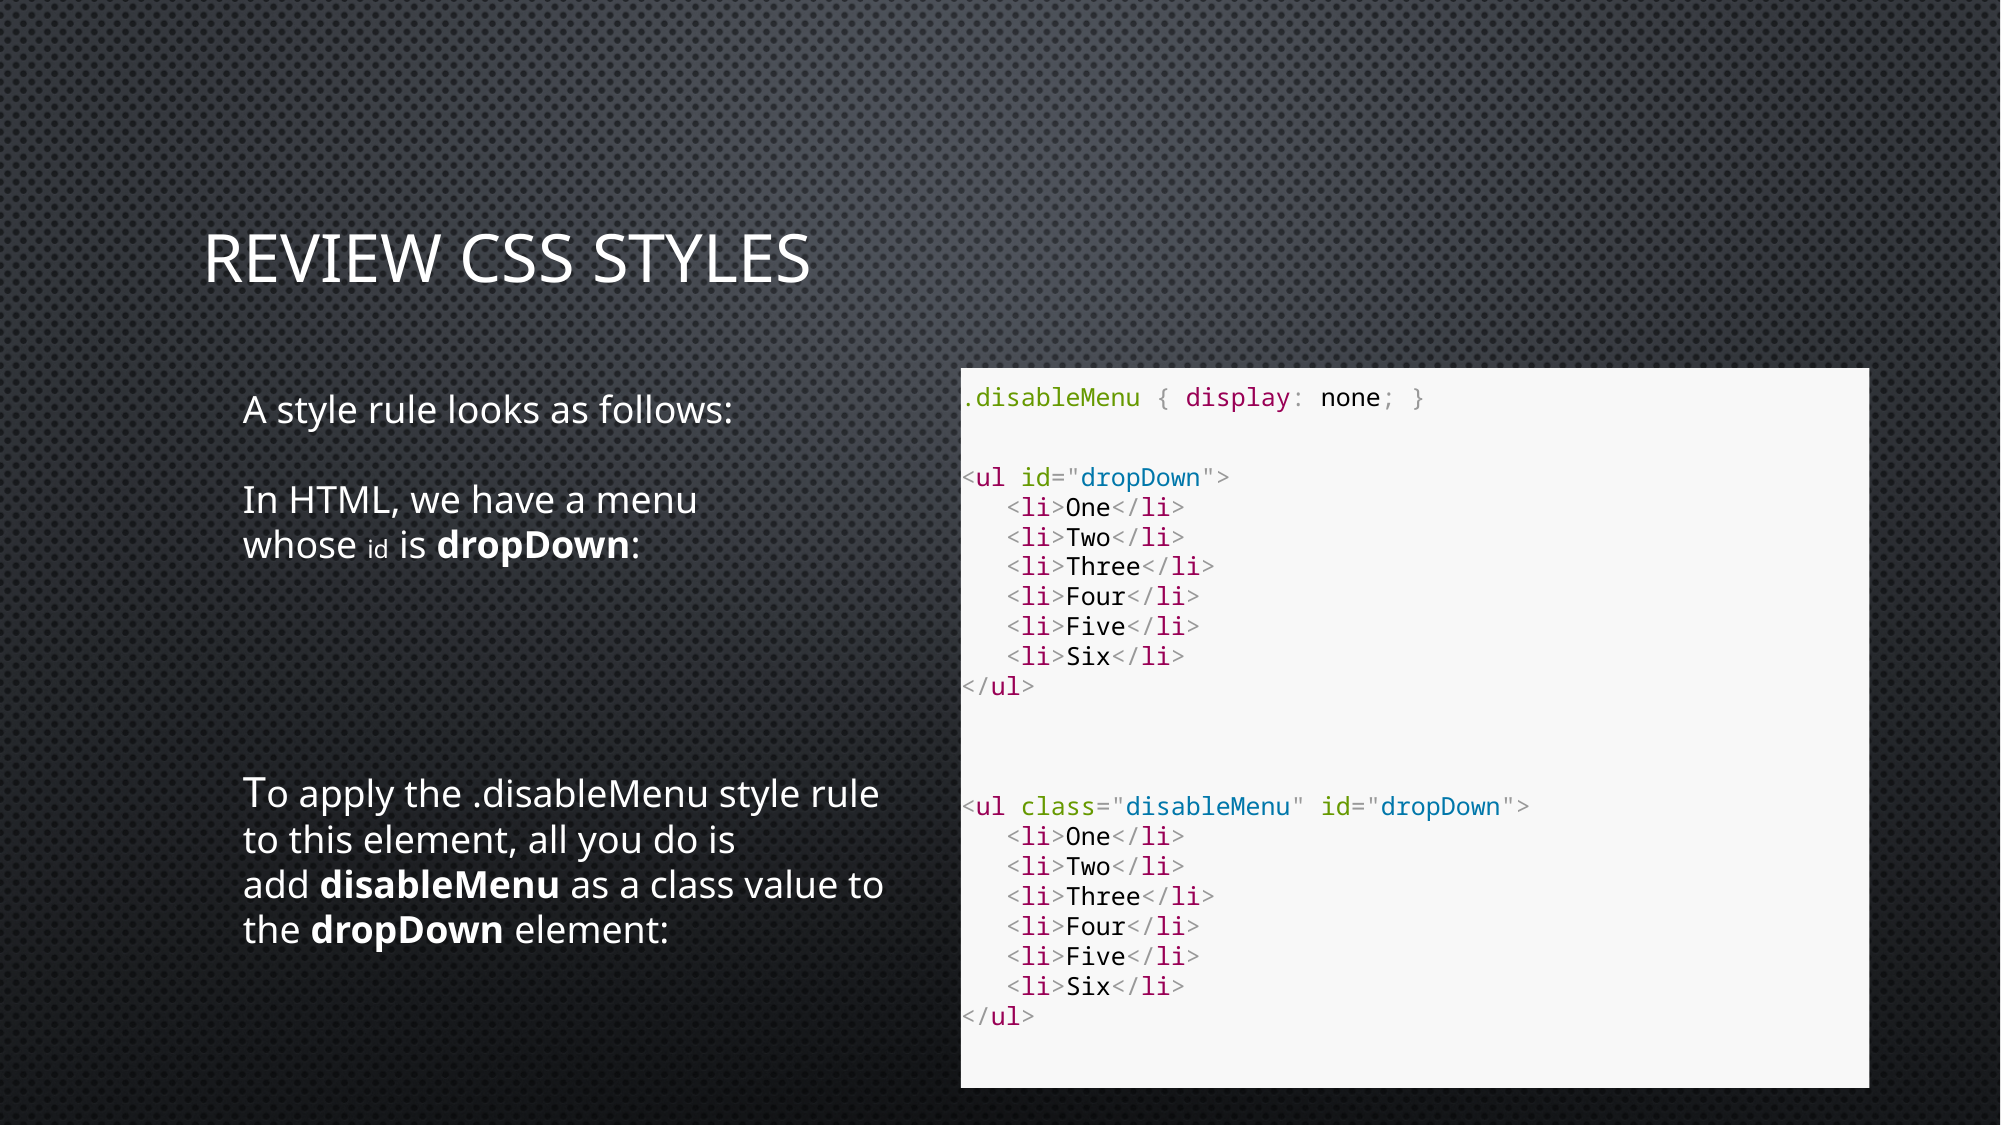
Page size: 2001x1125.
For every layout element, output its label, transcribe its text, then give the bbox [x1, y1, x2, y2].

title Review CSS Styles [187, 99, 1813, 413]
text_box A style rule looks as follows: In HTML, we have a menu whose id is dropDown: To apply the .disableMenu style rule to this element, all you do is add disableMenu as a class value to the dropDown element: [228, 378, 920, 1004]
list .disableMenu { display: none; } <ul id="dropDown"> <li>One</li> <li>Two</li> <li>Three</li> <li>Four</li> <li>Five</li> <li>Six</li> </ul> <ul class="disableMenu" id="dropDown"> <li>One</li> <li>Two</li> <li>Three</li> <li>Four</li> <li>Five</li> <li>Six</li> </ul> [960, 368, 1870, 1088]
